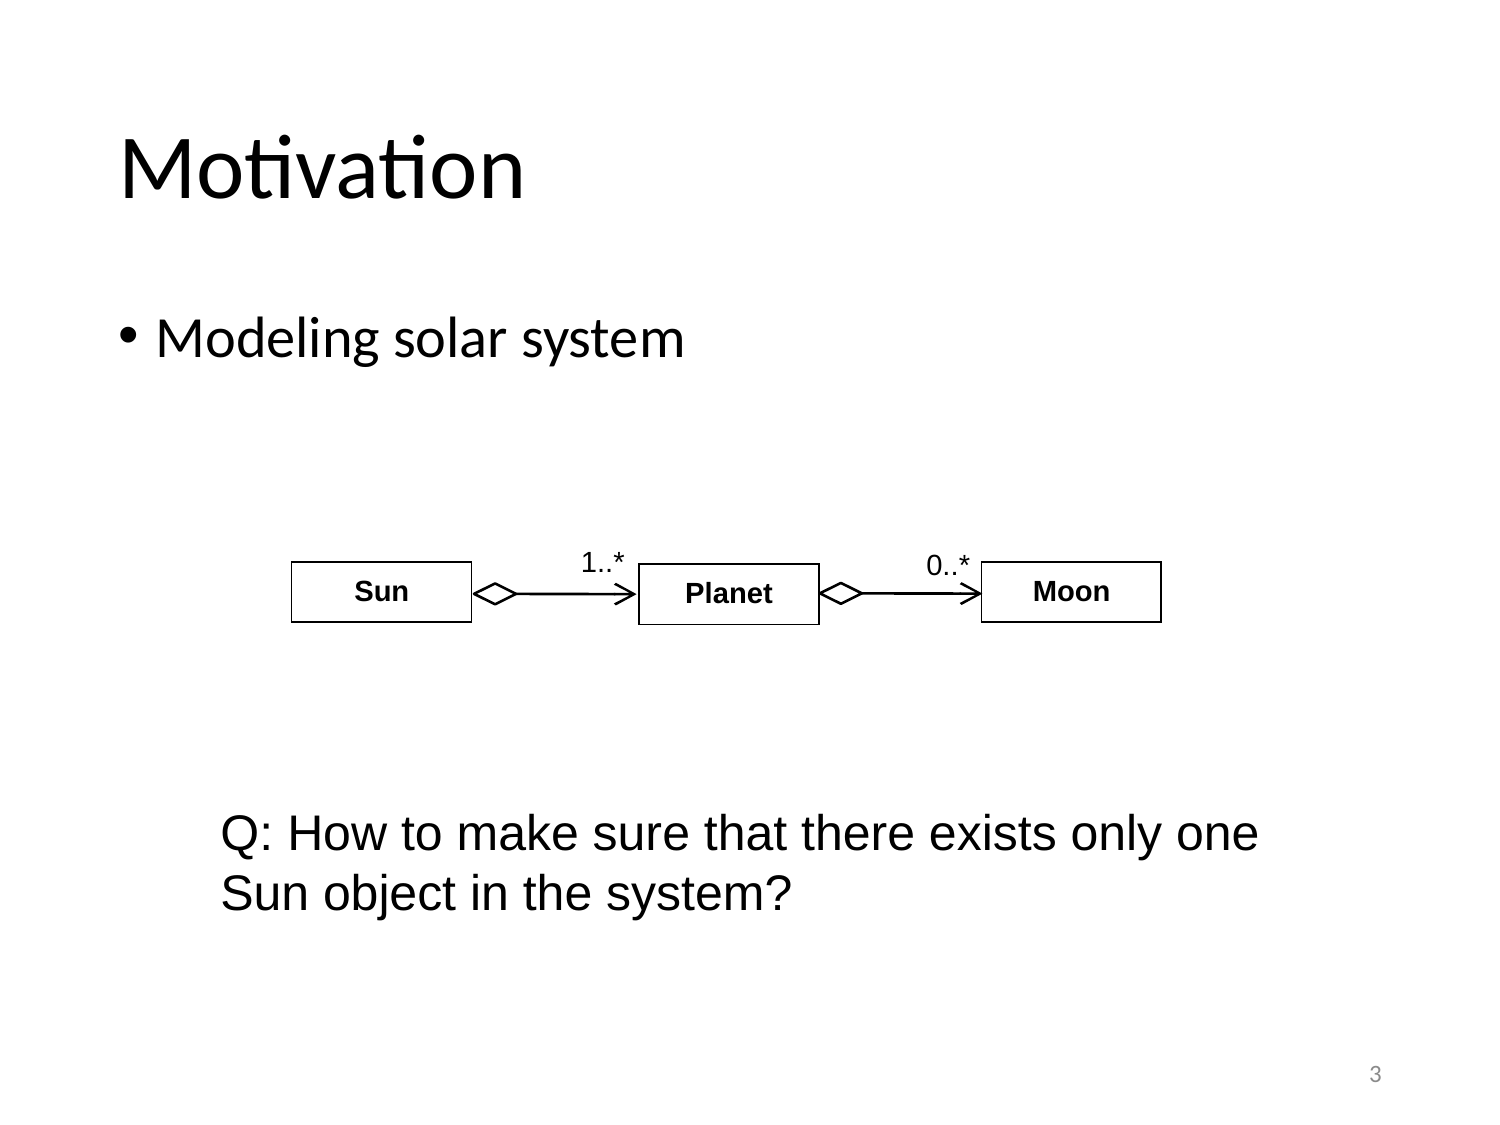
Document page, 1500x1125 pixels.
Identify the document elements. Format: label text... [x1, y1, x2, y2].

title Motivation [103, 59, 1397, 278]
text_box [516, 582, 637, 606]
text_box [981, 561, 1162, 623]
text_box [819, 582, 862, 604]
text_box [966, 595, 981, 605]
slide_number 3 [1059, 1042, 1397, 1103]
list Modeling solar system [103, 299, 1397, 387]
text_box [291, 561, 472, 623]
text_box [474, 583, 516, 605]
text_box Q: How to make sure that there exists only one Sun object in the system? [205, 793, 1326, 929]
text_box [967, 583, 981, 592]
text_box [949, 594, 978, 602]
text_box 1..* [580, 543, 626, 578]
text_box [862, 582, 981, 605]
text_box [638, 563, 819, 625]
text_box 0..* [926, 546, 971, 582]
text_box [950, 586, 978, 593]
